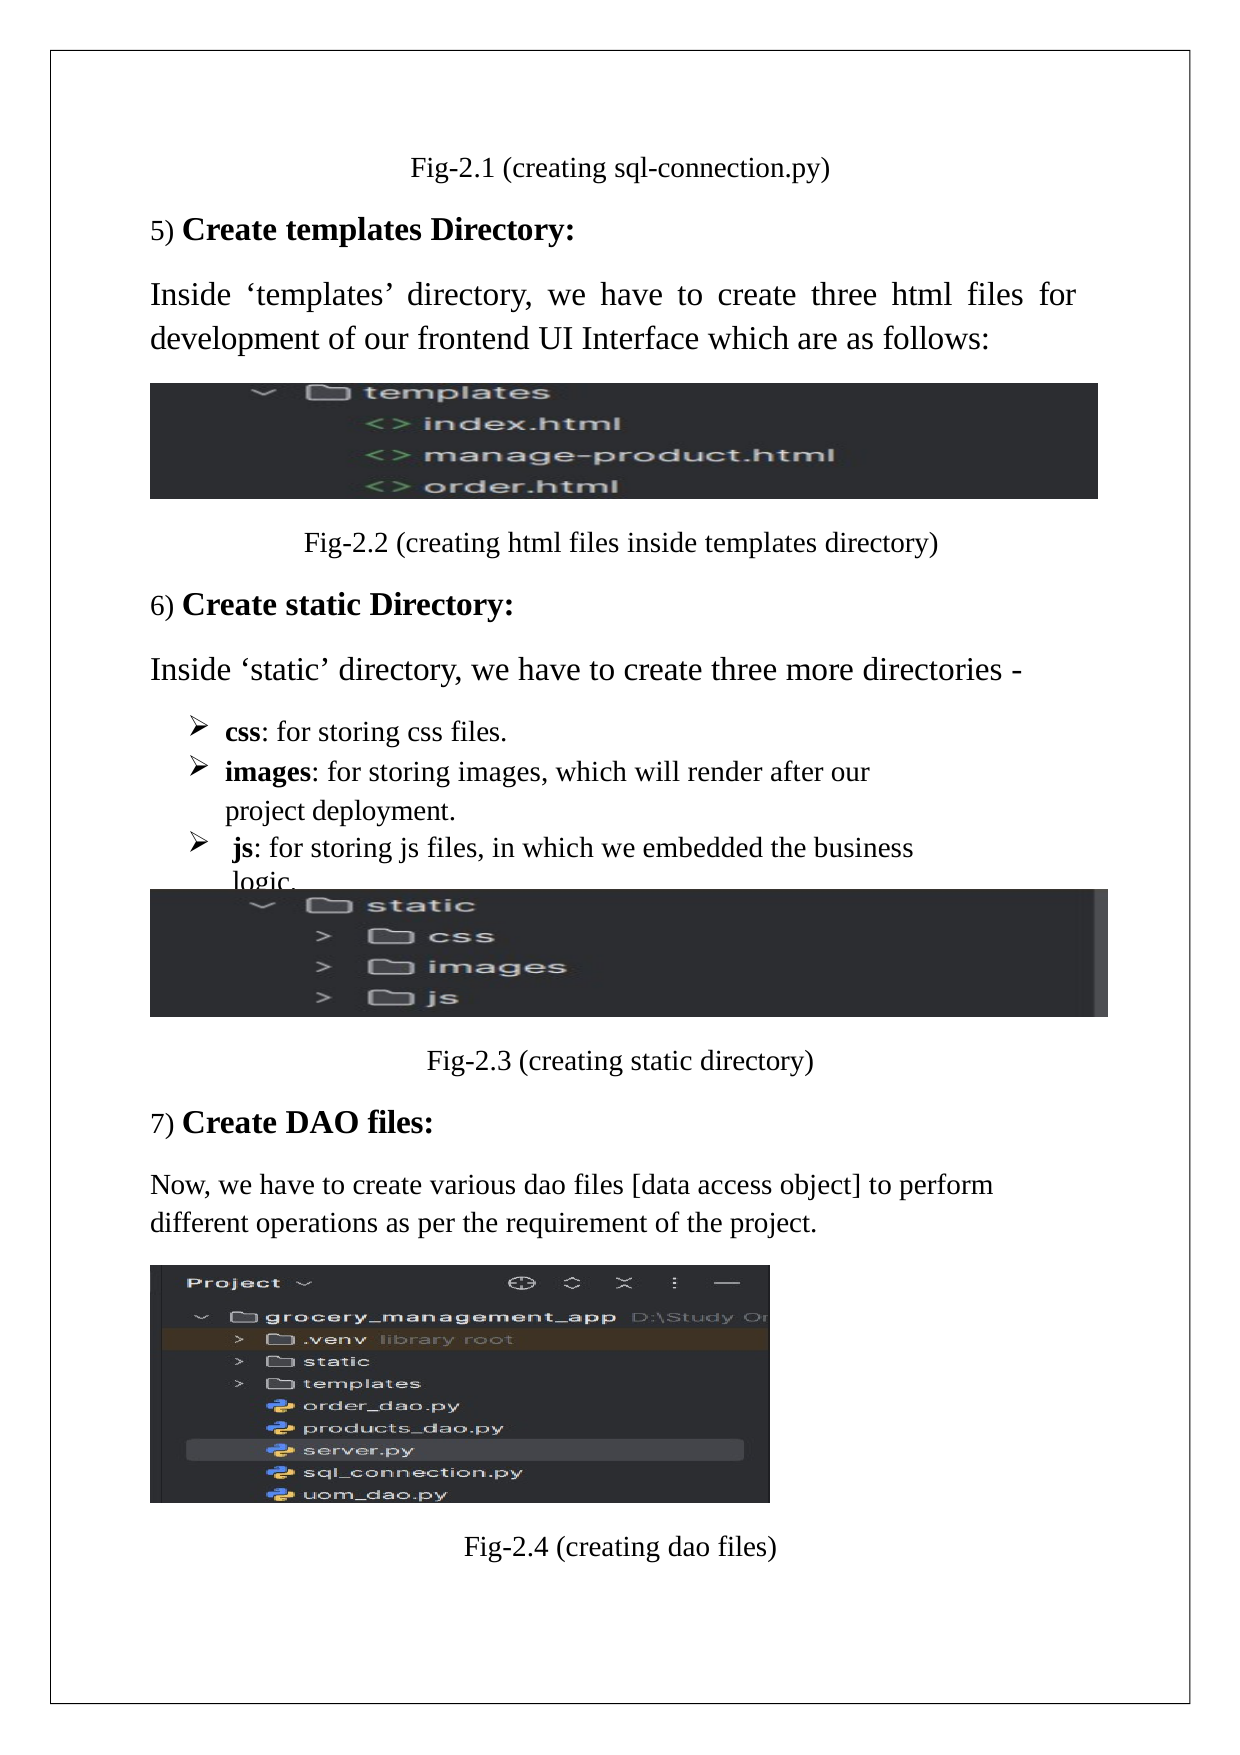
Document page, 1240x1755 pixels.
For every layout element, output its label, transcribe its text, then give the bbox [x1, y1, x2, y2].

text_box Fig-2.3 (creating static directory) 7) Create DAO files: Now, we have to create various dao files [data access object] to perform different operations as per the requirement of the project. [147, 1039, 1092, 1239]
picture [149, 888, 1108, 1017]
text_box Fig-2.4 (creating dao files) [461, 1525, 779, 1563]
text_box Fig-2.2 (creating html files inside templates directory) 6) Create static Directory: Inside ‘static’ directory, we have to create three more directories - css: for storing css files. images: for storing images, which will render after our project deployment. js: for storing js files, in which we embedded the business logic. [147, 521, 1028, 889]
picture [149, 1265, 771, 1504]
picture [149, 383, 1098, 499]
text_box Fig-2.1 (creating sql-connection.py) 5) Create templates Directory: Inside ‘templates’ directory, we have to create three html files for development of our frontend UI Interface which are as follows: [147, 146, 1092, 356]
